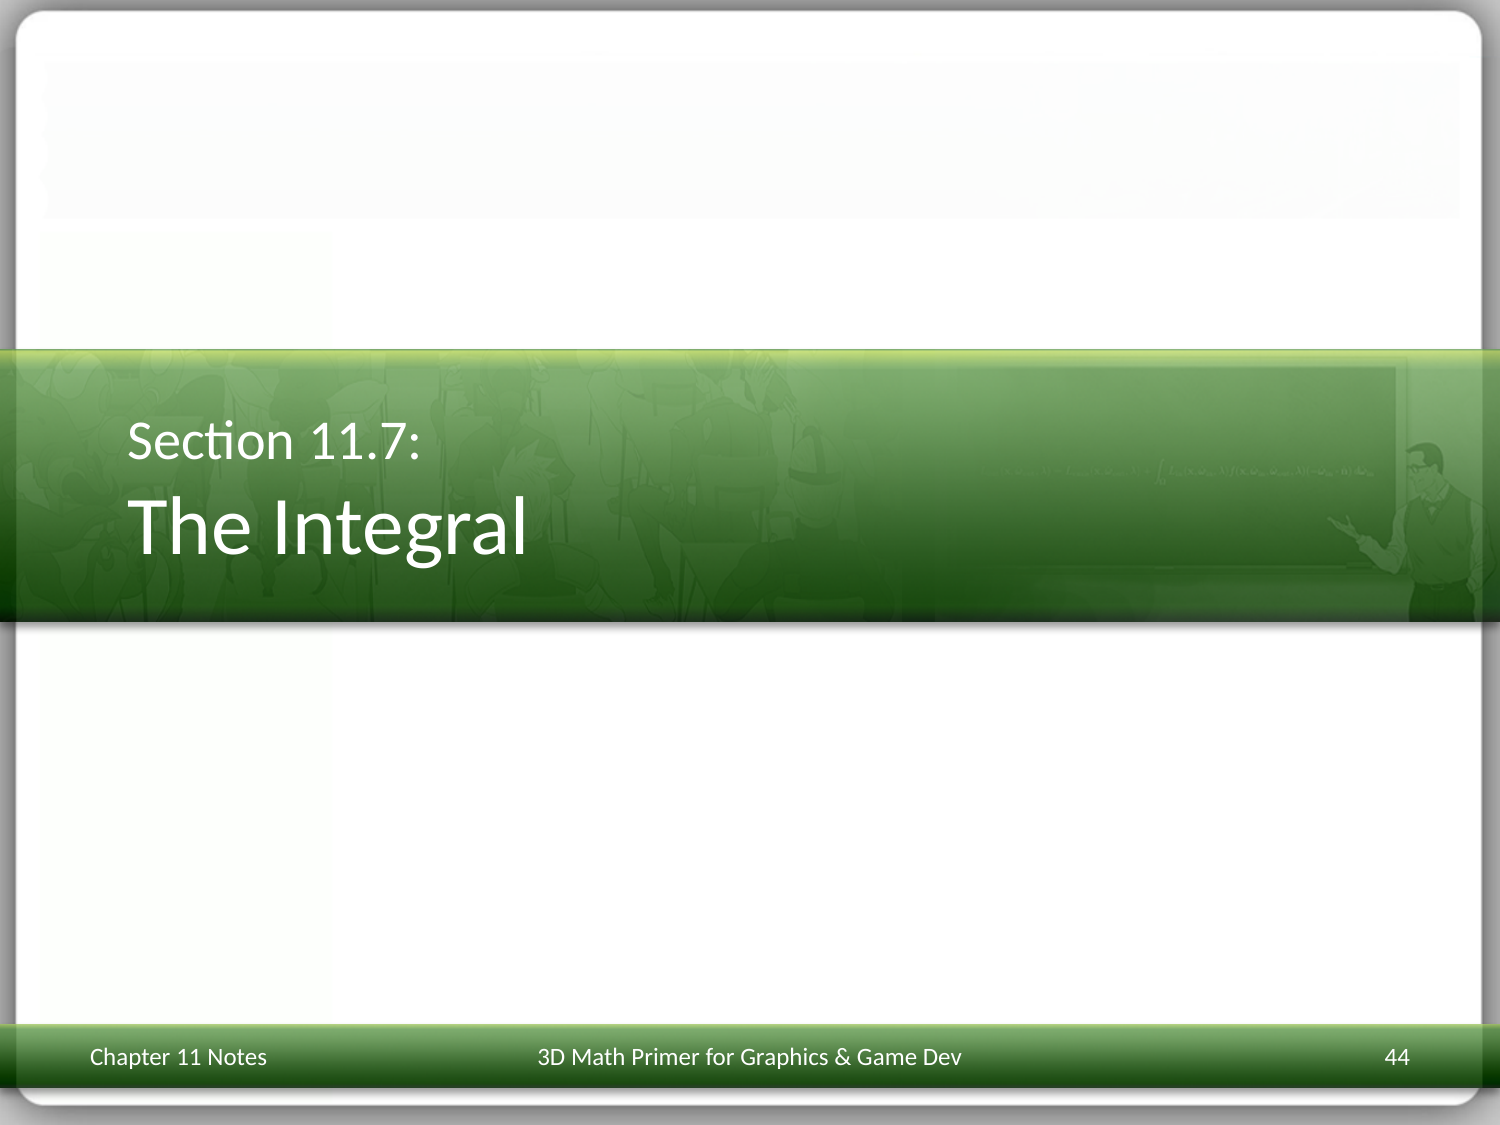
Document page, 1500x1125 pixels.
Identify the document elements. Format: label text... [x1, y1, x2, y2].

picture [0, 0, 1500, 1125]
title Section 11.7: The Integral [112, 349, 1388, 625]
slide_number 44 [1074, 1025, 1425, 1085]
footer 3D Math Primer for Graphics & Game Dev [512, 1025, 988, 1085]
slide_number Chapter 11 Notes [75, 1025, 425, 1085]
